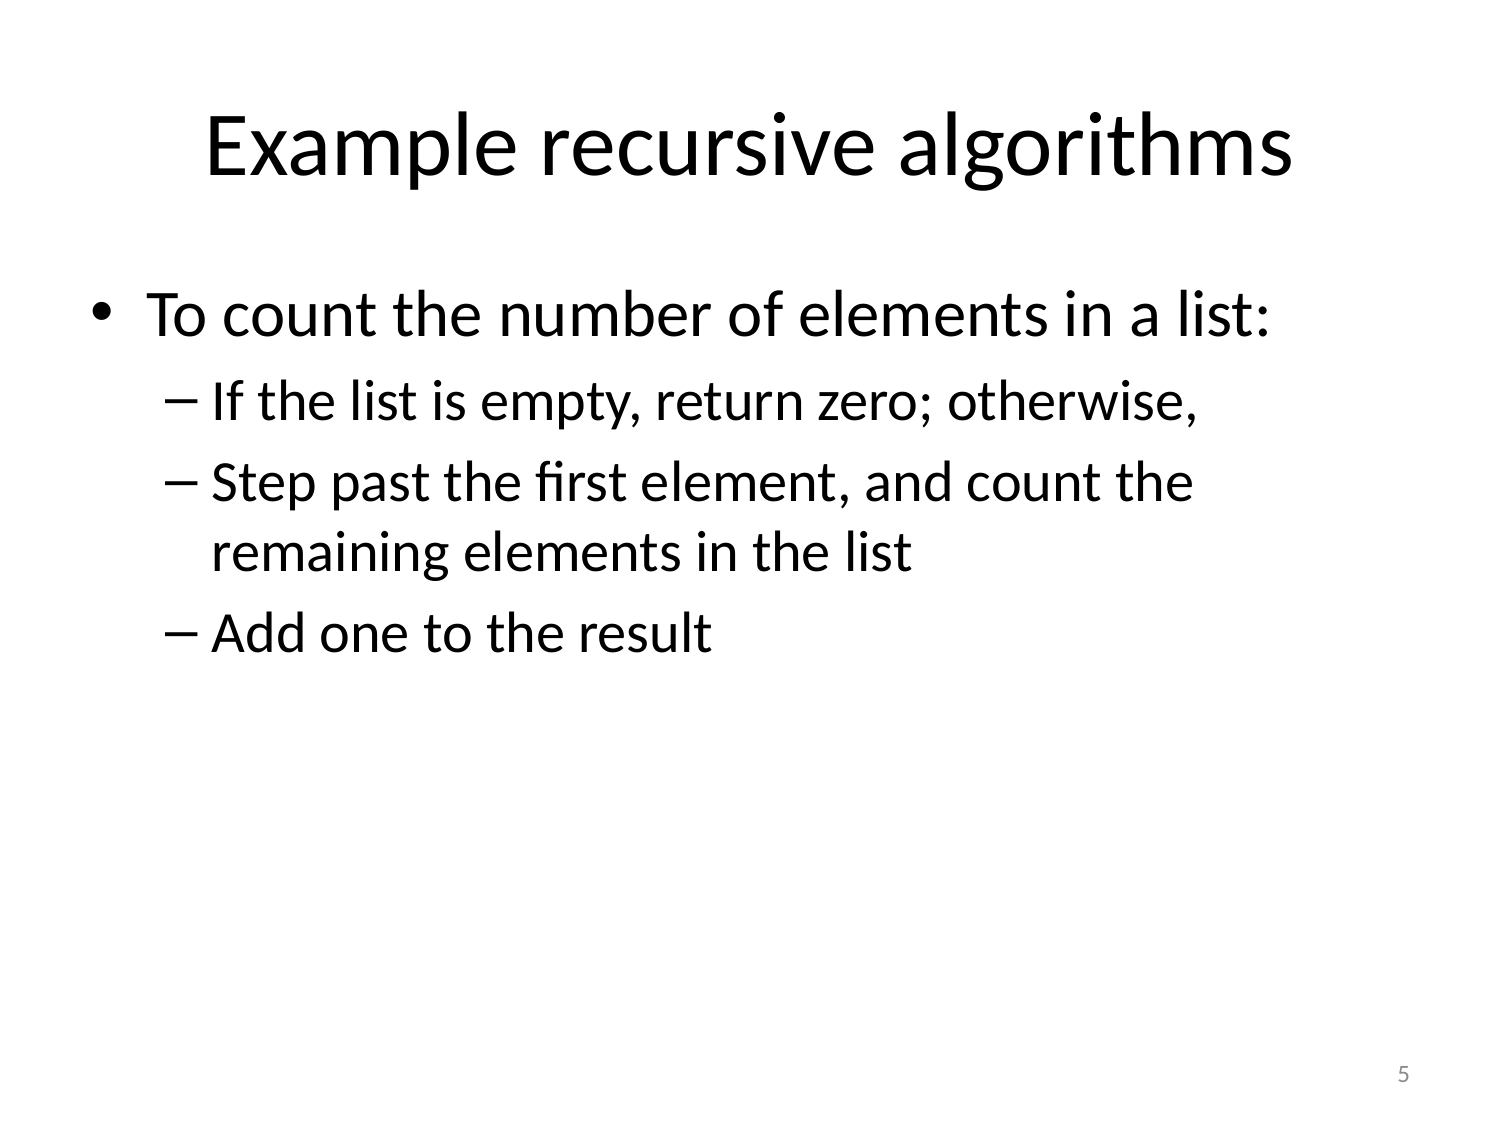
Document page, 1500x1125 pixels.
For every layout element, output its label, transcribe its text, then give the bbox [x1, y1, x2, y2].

slide_number 5 [1074, 1042, 1425, 1103]
list To count the number of elements in a list: If the list is empty, return zero; otherwise, Step past the first element, and count the remaining elements in the list Add one to the result [75, 262, 1425, 1005]
title Example recursive algorithms [75, 45, 1425, 233]
